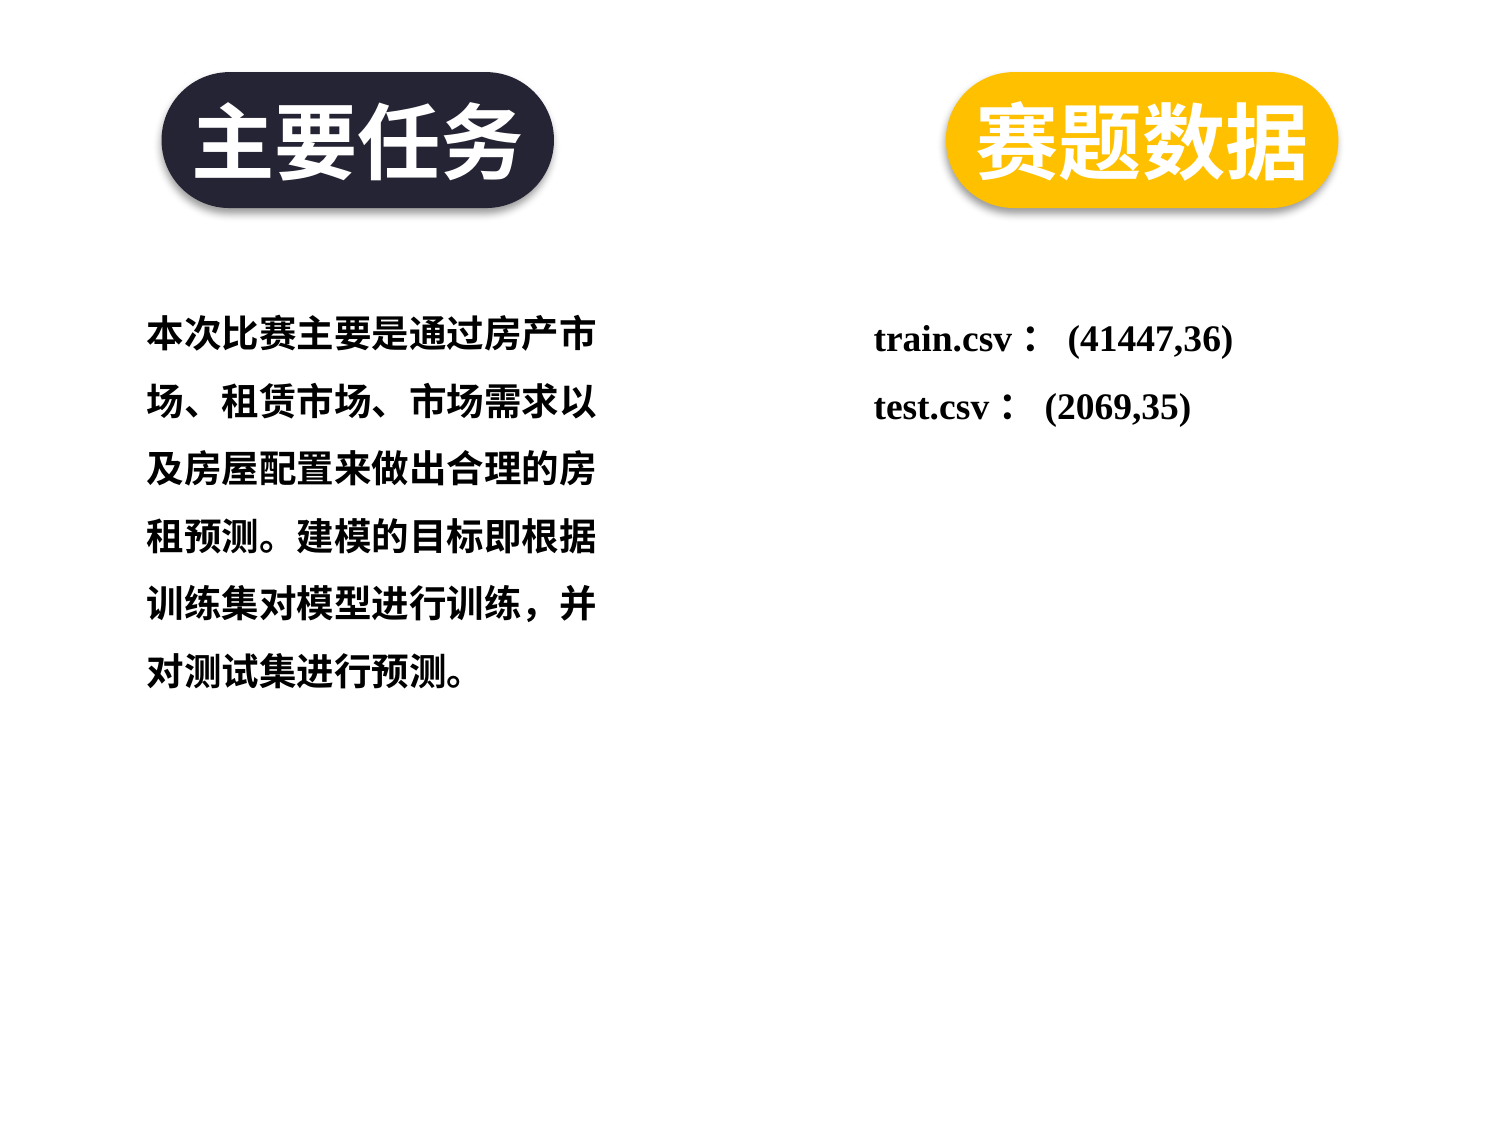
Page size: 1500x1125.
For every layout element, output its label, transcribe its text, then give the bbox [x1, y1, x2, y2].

text_box 主要任务 [160, 71, 556, 210]
text_box 赛题数据 [944, 71, 1340, 210]
text_box 本次比赛主要是通过房产市场、租赁市场、市场需求以及房屋配置来做出合理的房租预测。建模的目标即根据训练集对模型进行训练，并对测试集进行预测。 [131, 280, 629, 836]
text_box train.csv：(41447,36) test.csv：(2069,35) [858, 284, 1339, 435]
